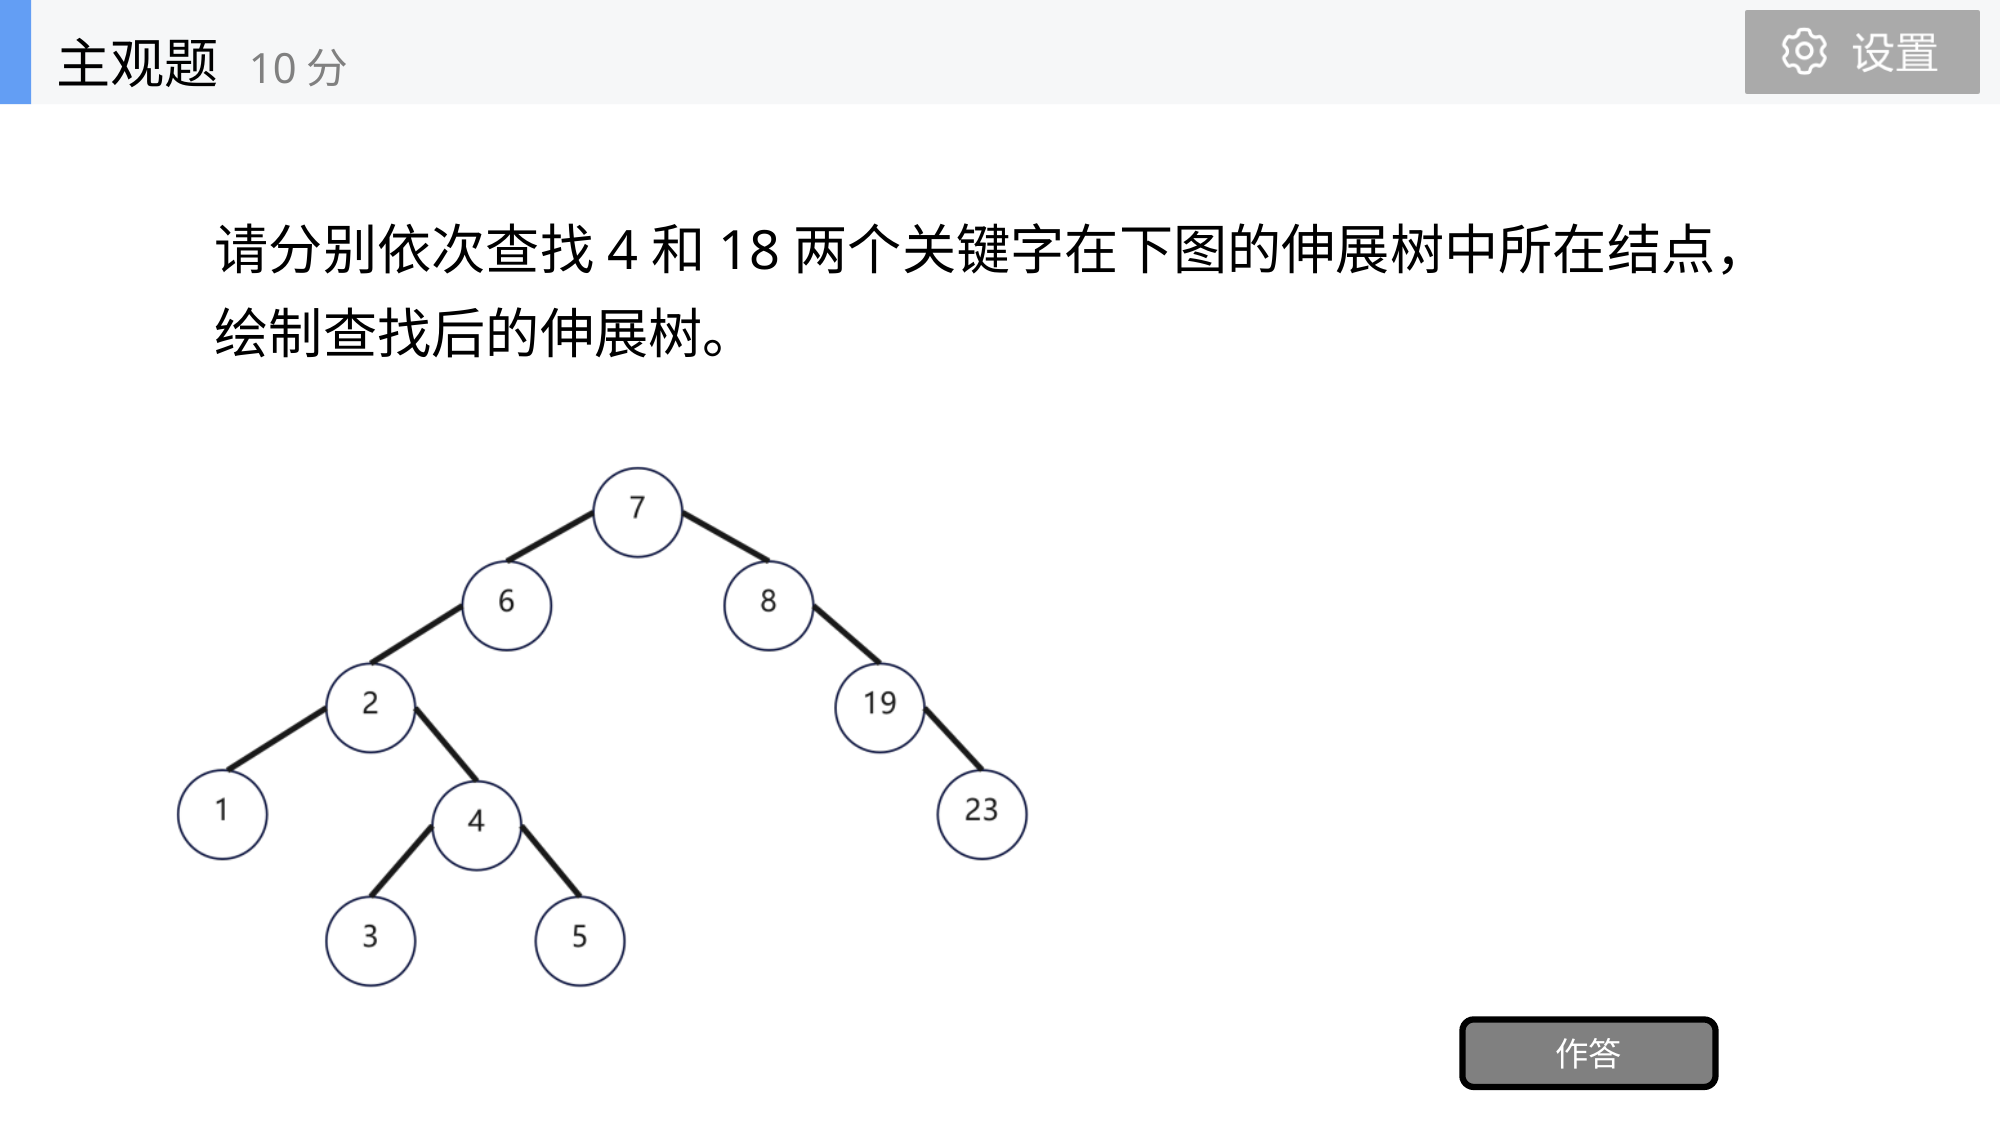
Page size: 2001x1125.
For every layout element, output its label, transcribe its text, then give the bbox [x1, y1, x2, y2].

picture [176, 466, 1029, 988]
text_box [0, 0, 2000, 105]
text_box 作答 [1461, 1018, 1717, 1089]
text_box 请分别依次查找4和18两个关键字在下图的伸展树中所在结点，绘制查找后的伸展树。 [200, 105, 1800, 456]
picture [1745, 10, 1980, 94]
